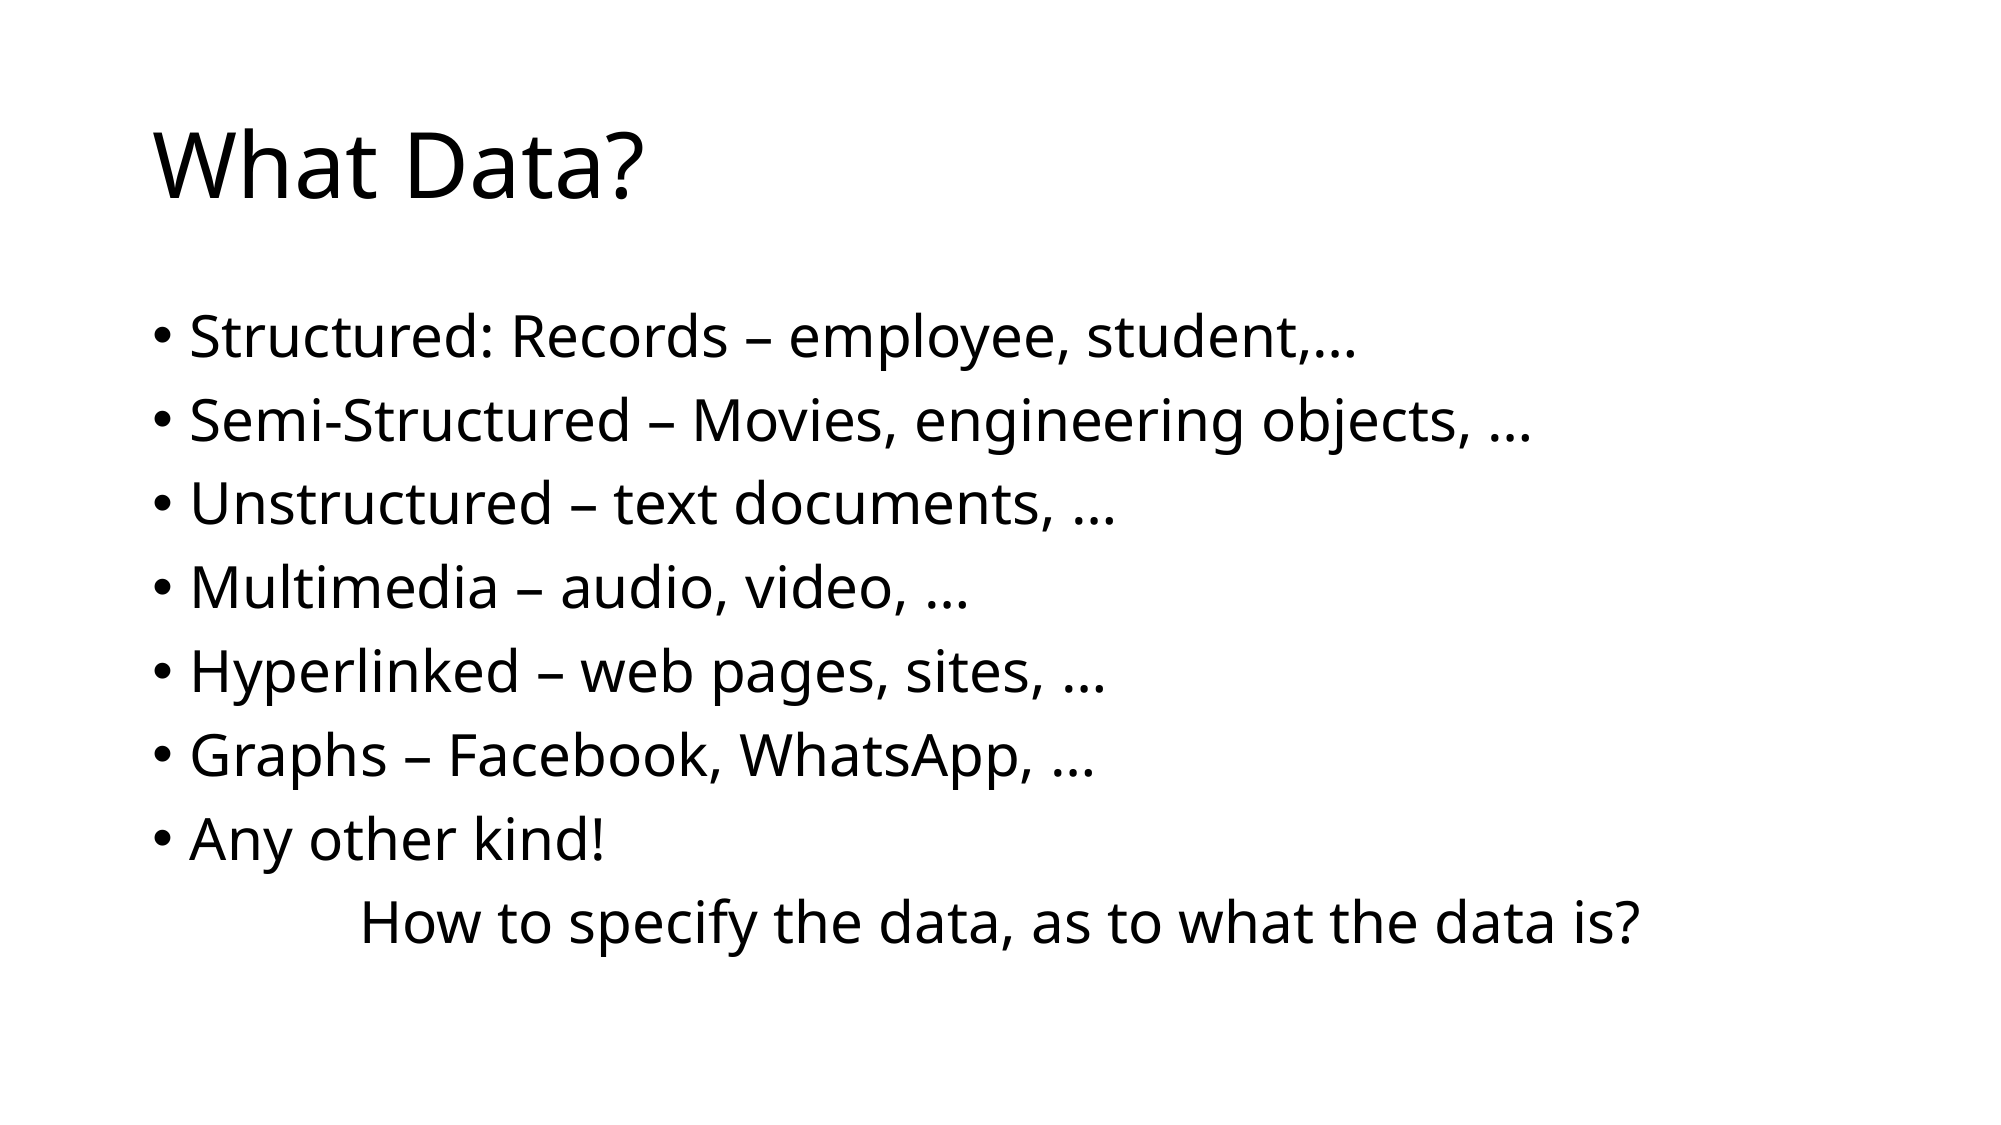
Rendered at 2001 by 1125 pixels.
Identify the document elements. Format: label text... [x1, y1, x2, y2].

title What Data? [137, 59, 1863, 278]
list Structured: Records – employee, student,… Semi-Structured – Movies, engineering objects, … Unstructured – text documents, … Multimedia – audio, video, … Hyperlinked – web pages, sites, … Graphs – Facebook, WhatsApp, … Any other kind! How to specify the data, as to what the data is? [137, 299, 1863, 1014]
